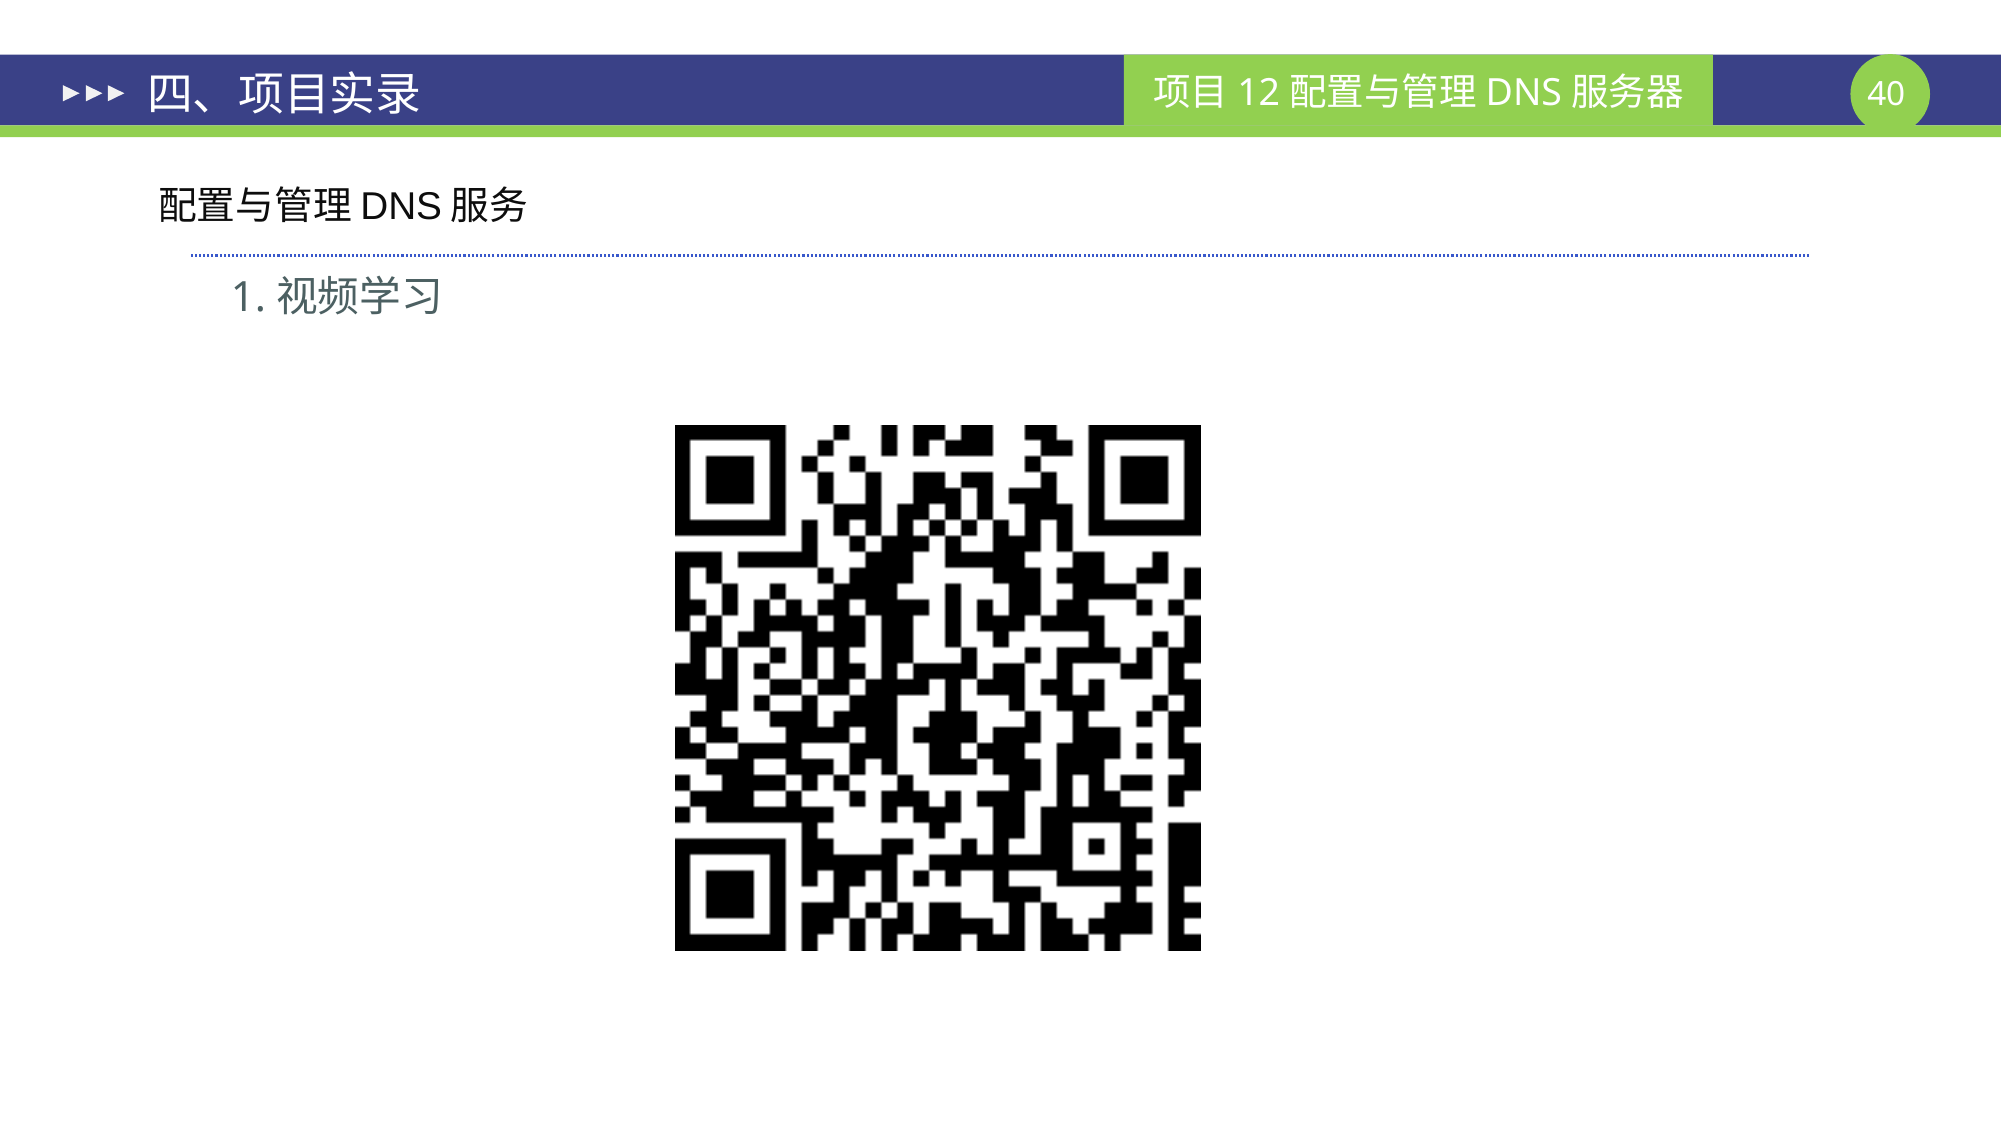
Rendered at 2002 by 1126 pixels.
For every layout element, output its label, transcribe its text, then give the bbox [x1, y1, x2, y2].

list 配置与管理DNS服务 [138, 161, 1901, 238]
text_box 1.视频学习 [141, 238, 1863, 328]
picture [675, 424, 1201, 951]
title 四、项目实录 [127, 59, 1207, 126]
